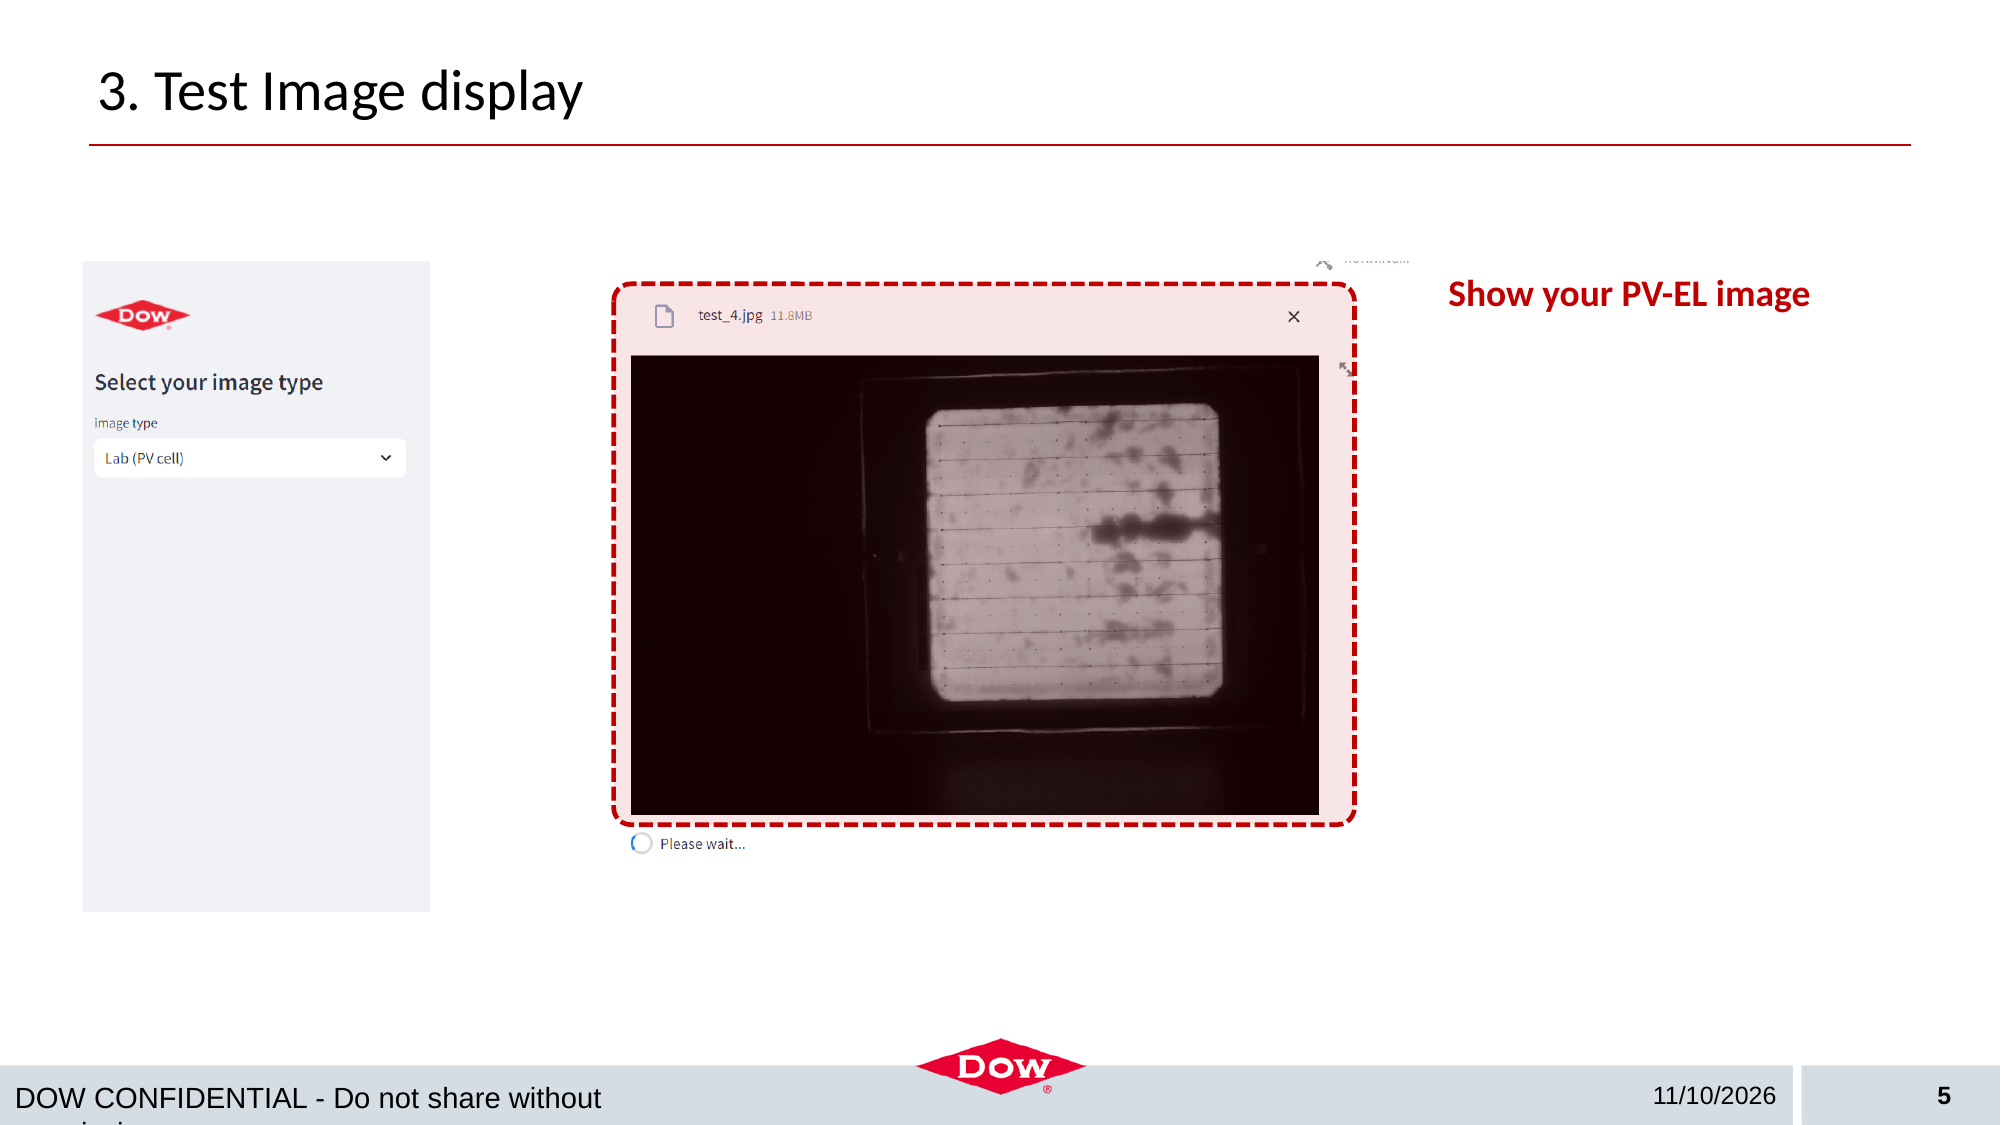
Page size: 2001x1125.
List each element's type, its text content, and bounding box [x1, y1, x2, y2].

text_box Show your PV-EL image [1433, 261, 1828, 322]
picture [0, 1036, 2000, 1125]
text_box 3. Test Image display [82, 44, 1792, 129]
slide_number 5 [1863, 1065, 1967, 1125]
picture [82, 261, 1425, 912]
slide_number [1282, 1065, 1792, 1125]
